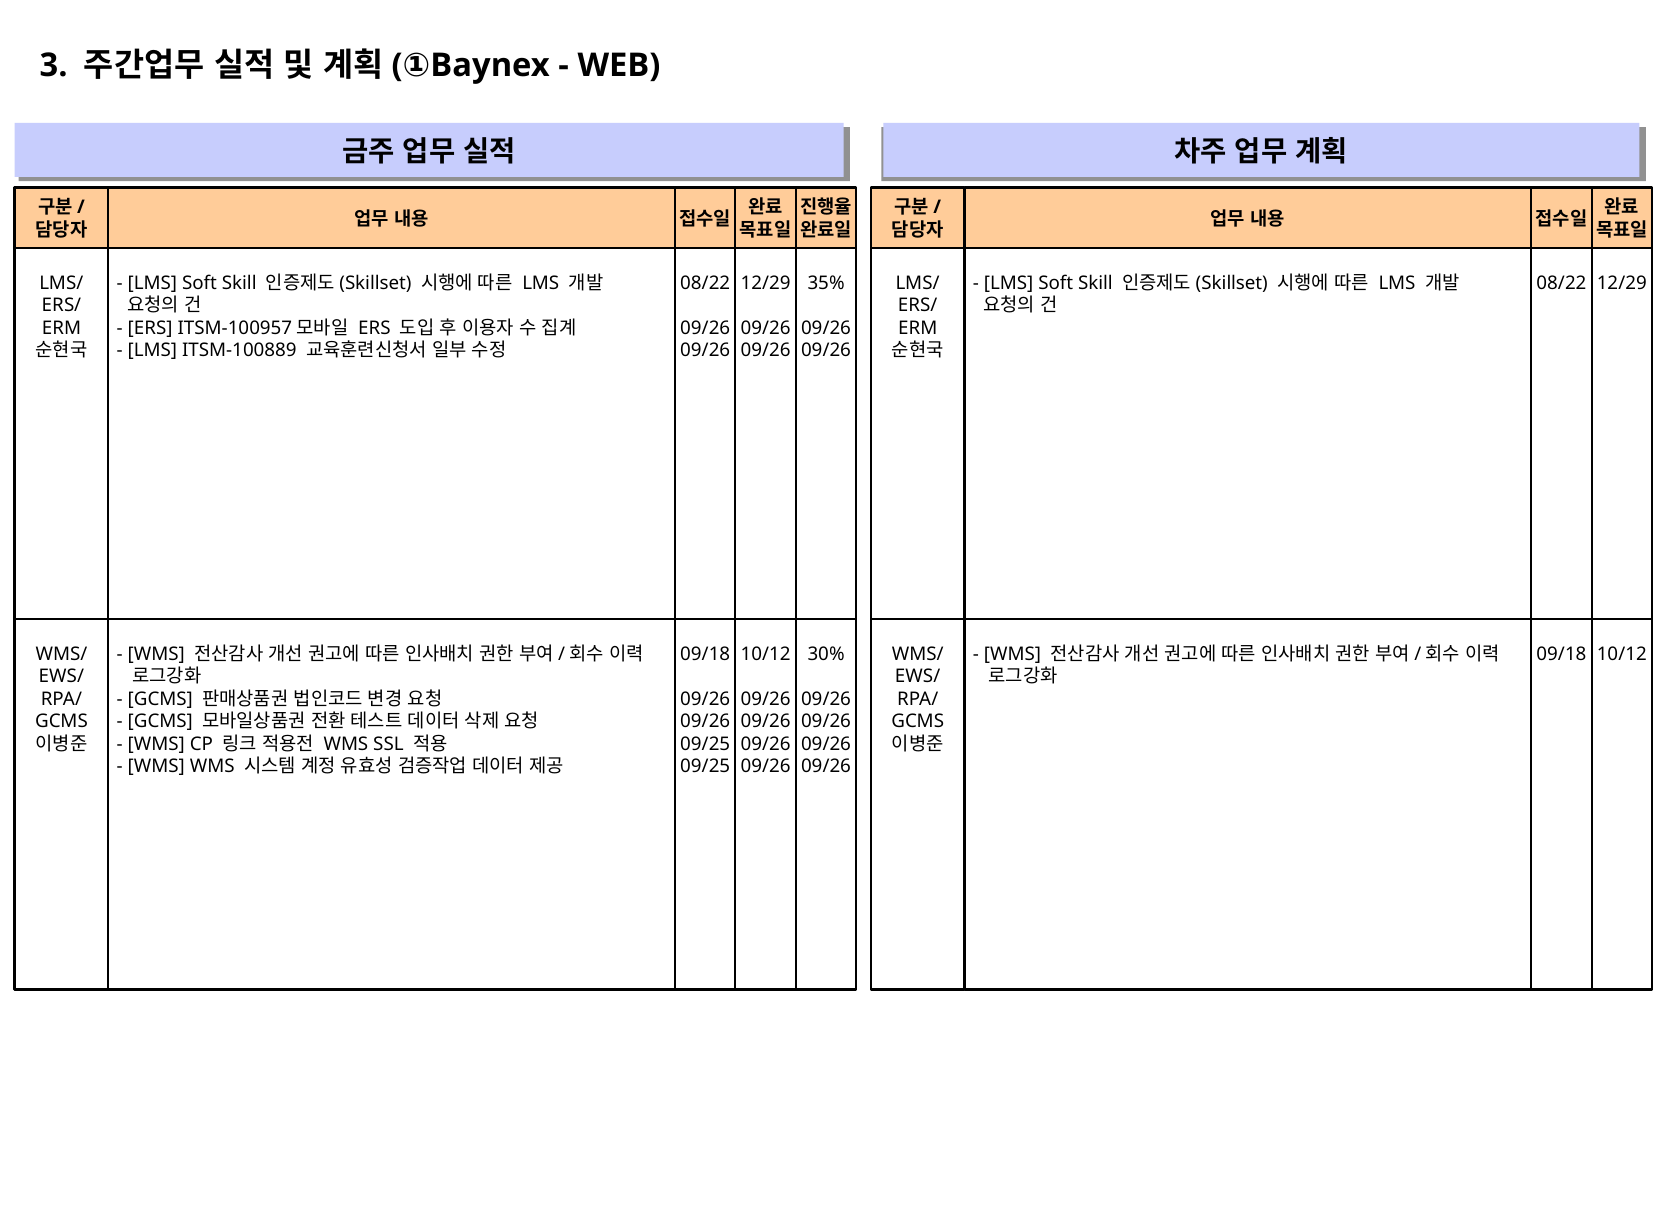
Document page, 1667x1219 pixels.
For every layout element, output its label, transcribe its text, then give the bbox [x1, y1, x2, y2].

text_box 3. 주간업무 실적 및 계획(①Baynex - WEB) [39, 43, 1019, 107]
text_box 완료 목표일 [735, 187, 795, 247]
text_box 30% 09/26 09/26 09/26 09/26 [795, 618, 857, 990]
text_box 진행율 완료일 [795, 187, 857, 247]
text_box 10/12 09/26 09/26 09/26 09/26 [736, 618, 795, 990]
text_box 업무 내용 [964, 187, 1531, 247]
text_box 접수일 [675, 187, 735, 247]
text_box 10/12 [1592, 618, 1653, 990]
text_box 35% 09/26 09/26 [795, 247, 857, 618]
text_box 구분/ 담당자 [870, 187, 964, 247]
text_box " " [18, 127, 850, 182]
text_box 업무 내용 [108, 187, 675, 247]
text_box 금주 업무 실적 [14, 122, 844, 177]
text_box 08/22 [1532, 247, 1592, 618]
text_box [964, 247, 1532, 618]
text_box 구분/ 담당자 [14, 187, 108, 247]
text_box 09/18 09/26 09/26 09/25 09/25 [675, 618, 736, 990]
text_box 완료 목표일 [1591, 187, 1653, 247]
text_box LMS/ ERS/ ERM 순현국 [870, 247, 964, 618]
text_box WMS/ EWS/ RPA/ GCMS 이병준 [870, 618, 964, 990]
text_box 09/18 [1532, 618, 1592, 990]
text_box WMS/ EWS/ RPA/ GCMS 이병준 [14, 618, 108, 990]
text_box 12/29 09/26 09/26 [736, 247, 795, 618]
text_box [108, 618, 675, 990]
text_box LMS/ ERS/ ERM 순현국 [14, 247, 108, 618]
text_box 접수일 [1531, 187, 1591, 247]
text_box " " [881, 127, 1646, 182]
text_box 차주 업무 계획 [883, 122, 1640, 177]
text_box [108, 247, 675, 618]
text_box [964, 618, 1532, 990]
text_box 08/22 09/26 09/26 [675, 247, 736, 618]
text_box 12/29 [1592, 247, 1653, 618]
